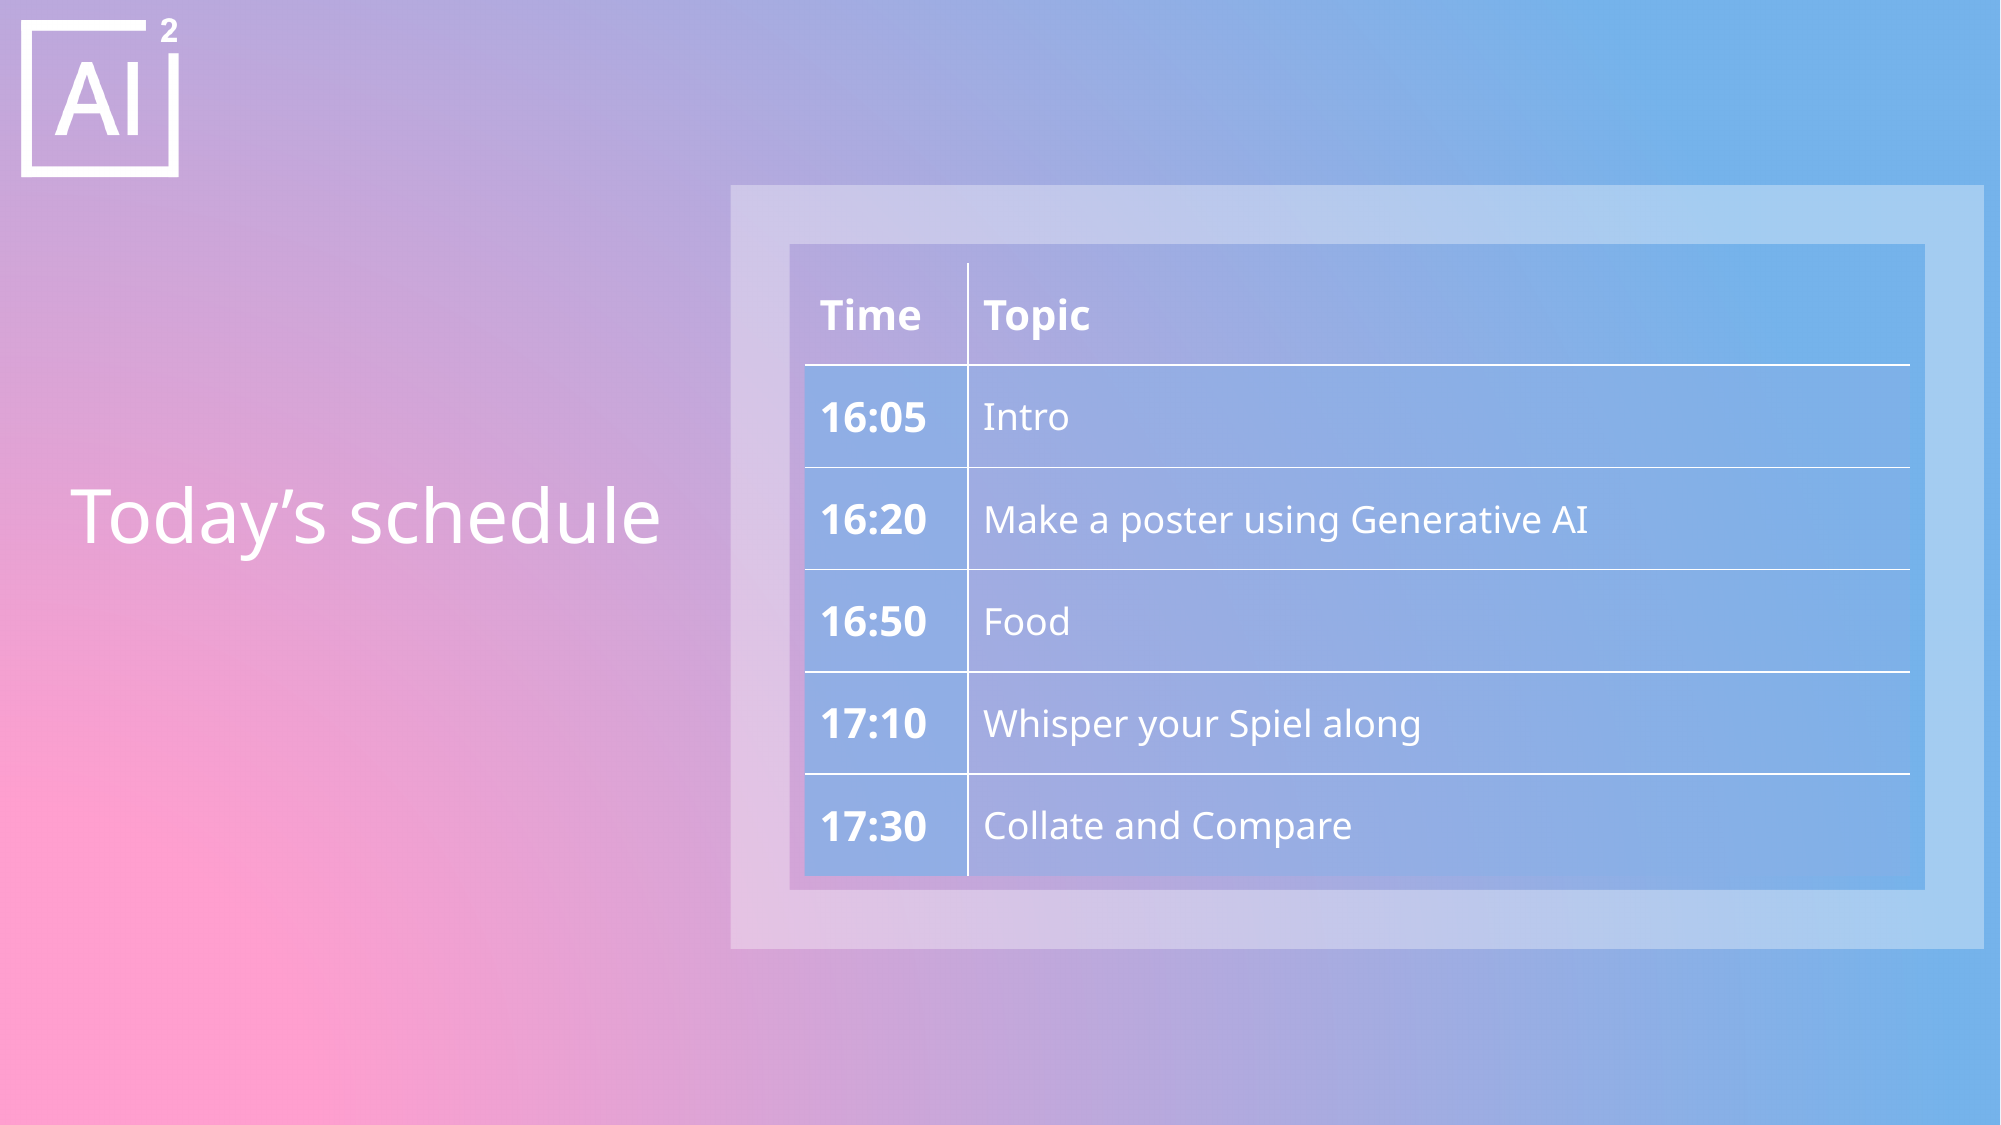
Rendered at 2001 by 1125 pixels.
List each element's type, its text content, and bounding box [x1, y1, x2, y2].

table_cell 16:05 [805, 366, 967, 467]
table_cell Intro [969, 366, 1910, 467]
table_cell 16:20 [805, 468, 967, 569]
table_cell 17:10 [805, 673, 967, 773]
table_cell Collate and Compare [969, 775, 1910, 876]
table_cell 16:50 [805, 570, 967, 671]
picture [0, 0, 2001, 1125]
table_cell Food [969, 570, 1910, 671]
table_cell 17:30 [805, 775, 967, 876]
text_box [730, 184, 1985, 950]
table_cell Make a poster using Generative AI [969, 468, 1910, 569]
text_box Today’s schedule [55, 460, 731, 566]
table_header Topic [969, 263, 1910, 364]
table_header Time [805, 263, 967, 364]
table_cell Whisper your Spiel along [969, 673, 1910, 773]
